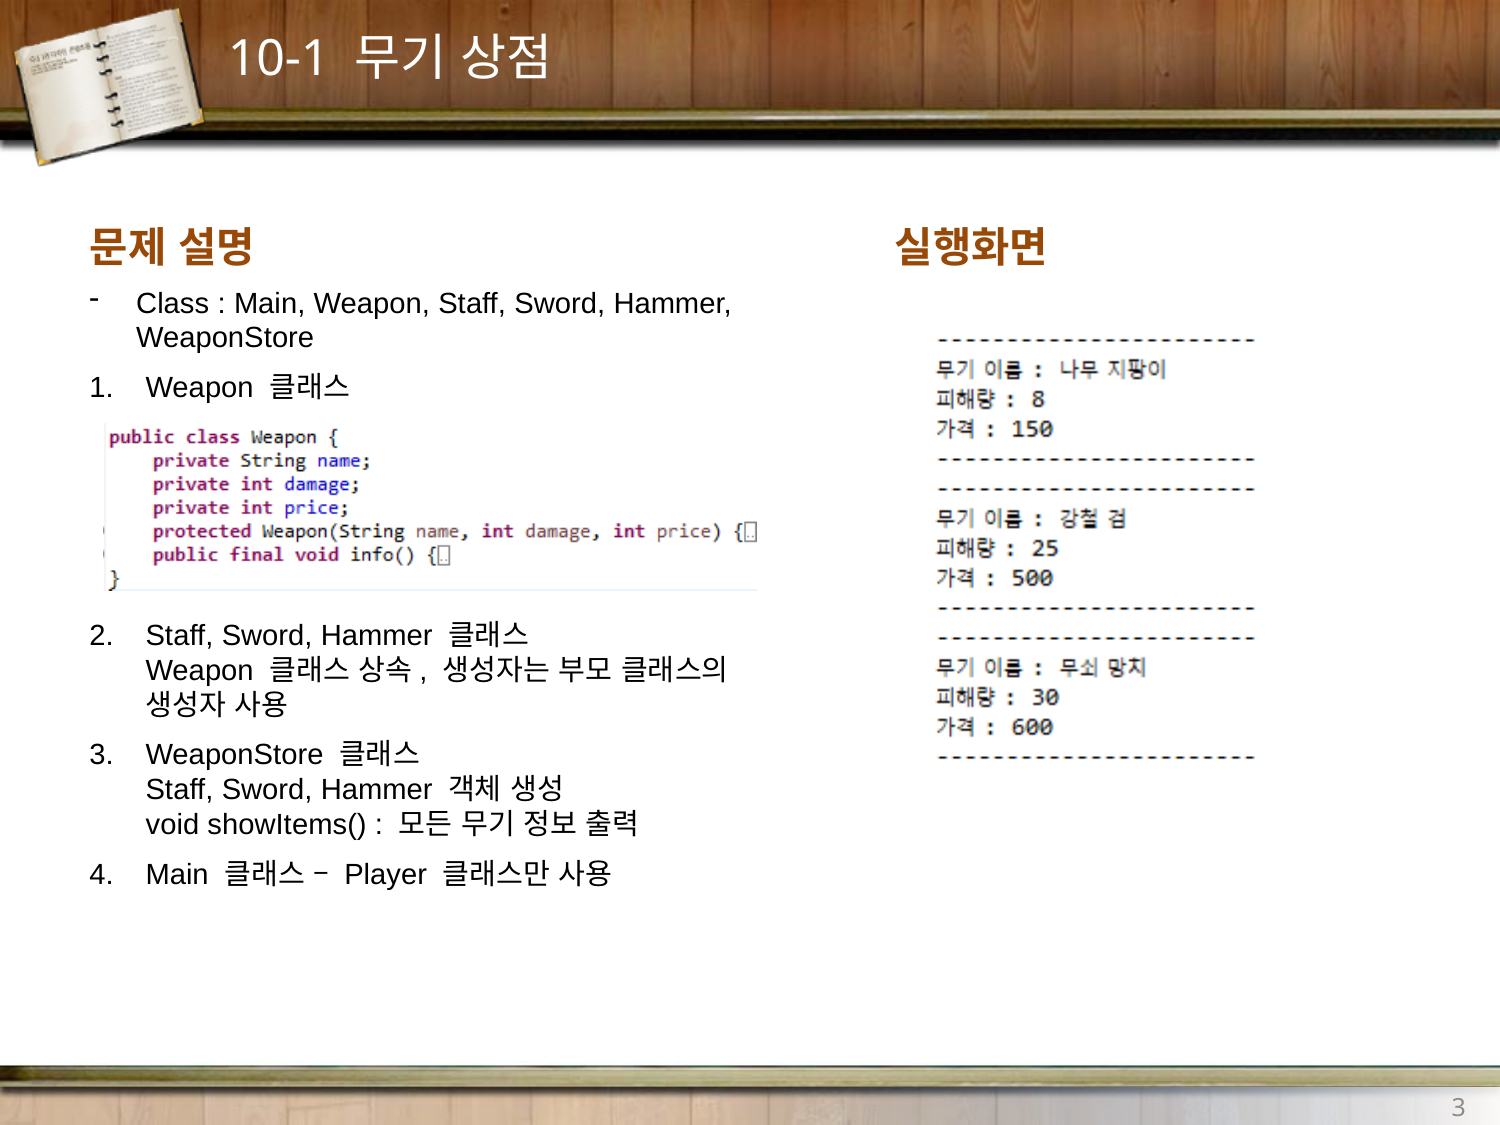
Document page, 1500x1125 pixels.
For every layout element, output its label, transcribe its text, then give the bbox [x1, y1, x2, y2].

picture [0, 0, 1500, 1125]
text_box 실행화면 [879, 198, 1124, 277]
text_box 문제 설명 [74, 198, 351, 276]
list 10-1 무기 상점 [212, 24, 1482, 94]
text_box Class : Main, Weapon, Staff, Sword, Hammer, WeaponStore Weapon 클래스 Staff, Sword, Hammer 클래스 Weapon 클래스 상속, 생성자는 부모 클래스의 생성자 사용 WeaponStore 클래스 Staff, Sword, Hammer 객체 생성 void showItems() : 모든 무기 정보 출력 Main 클래스 – Player 클래스만 사용 [74, 276, 785, 898]
slide_number 3 [1130, 1087, 1481, 1125]
